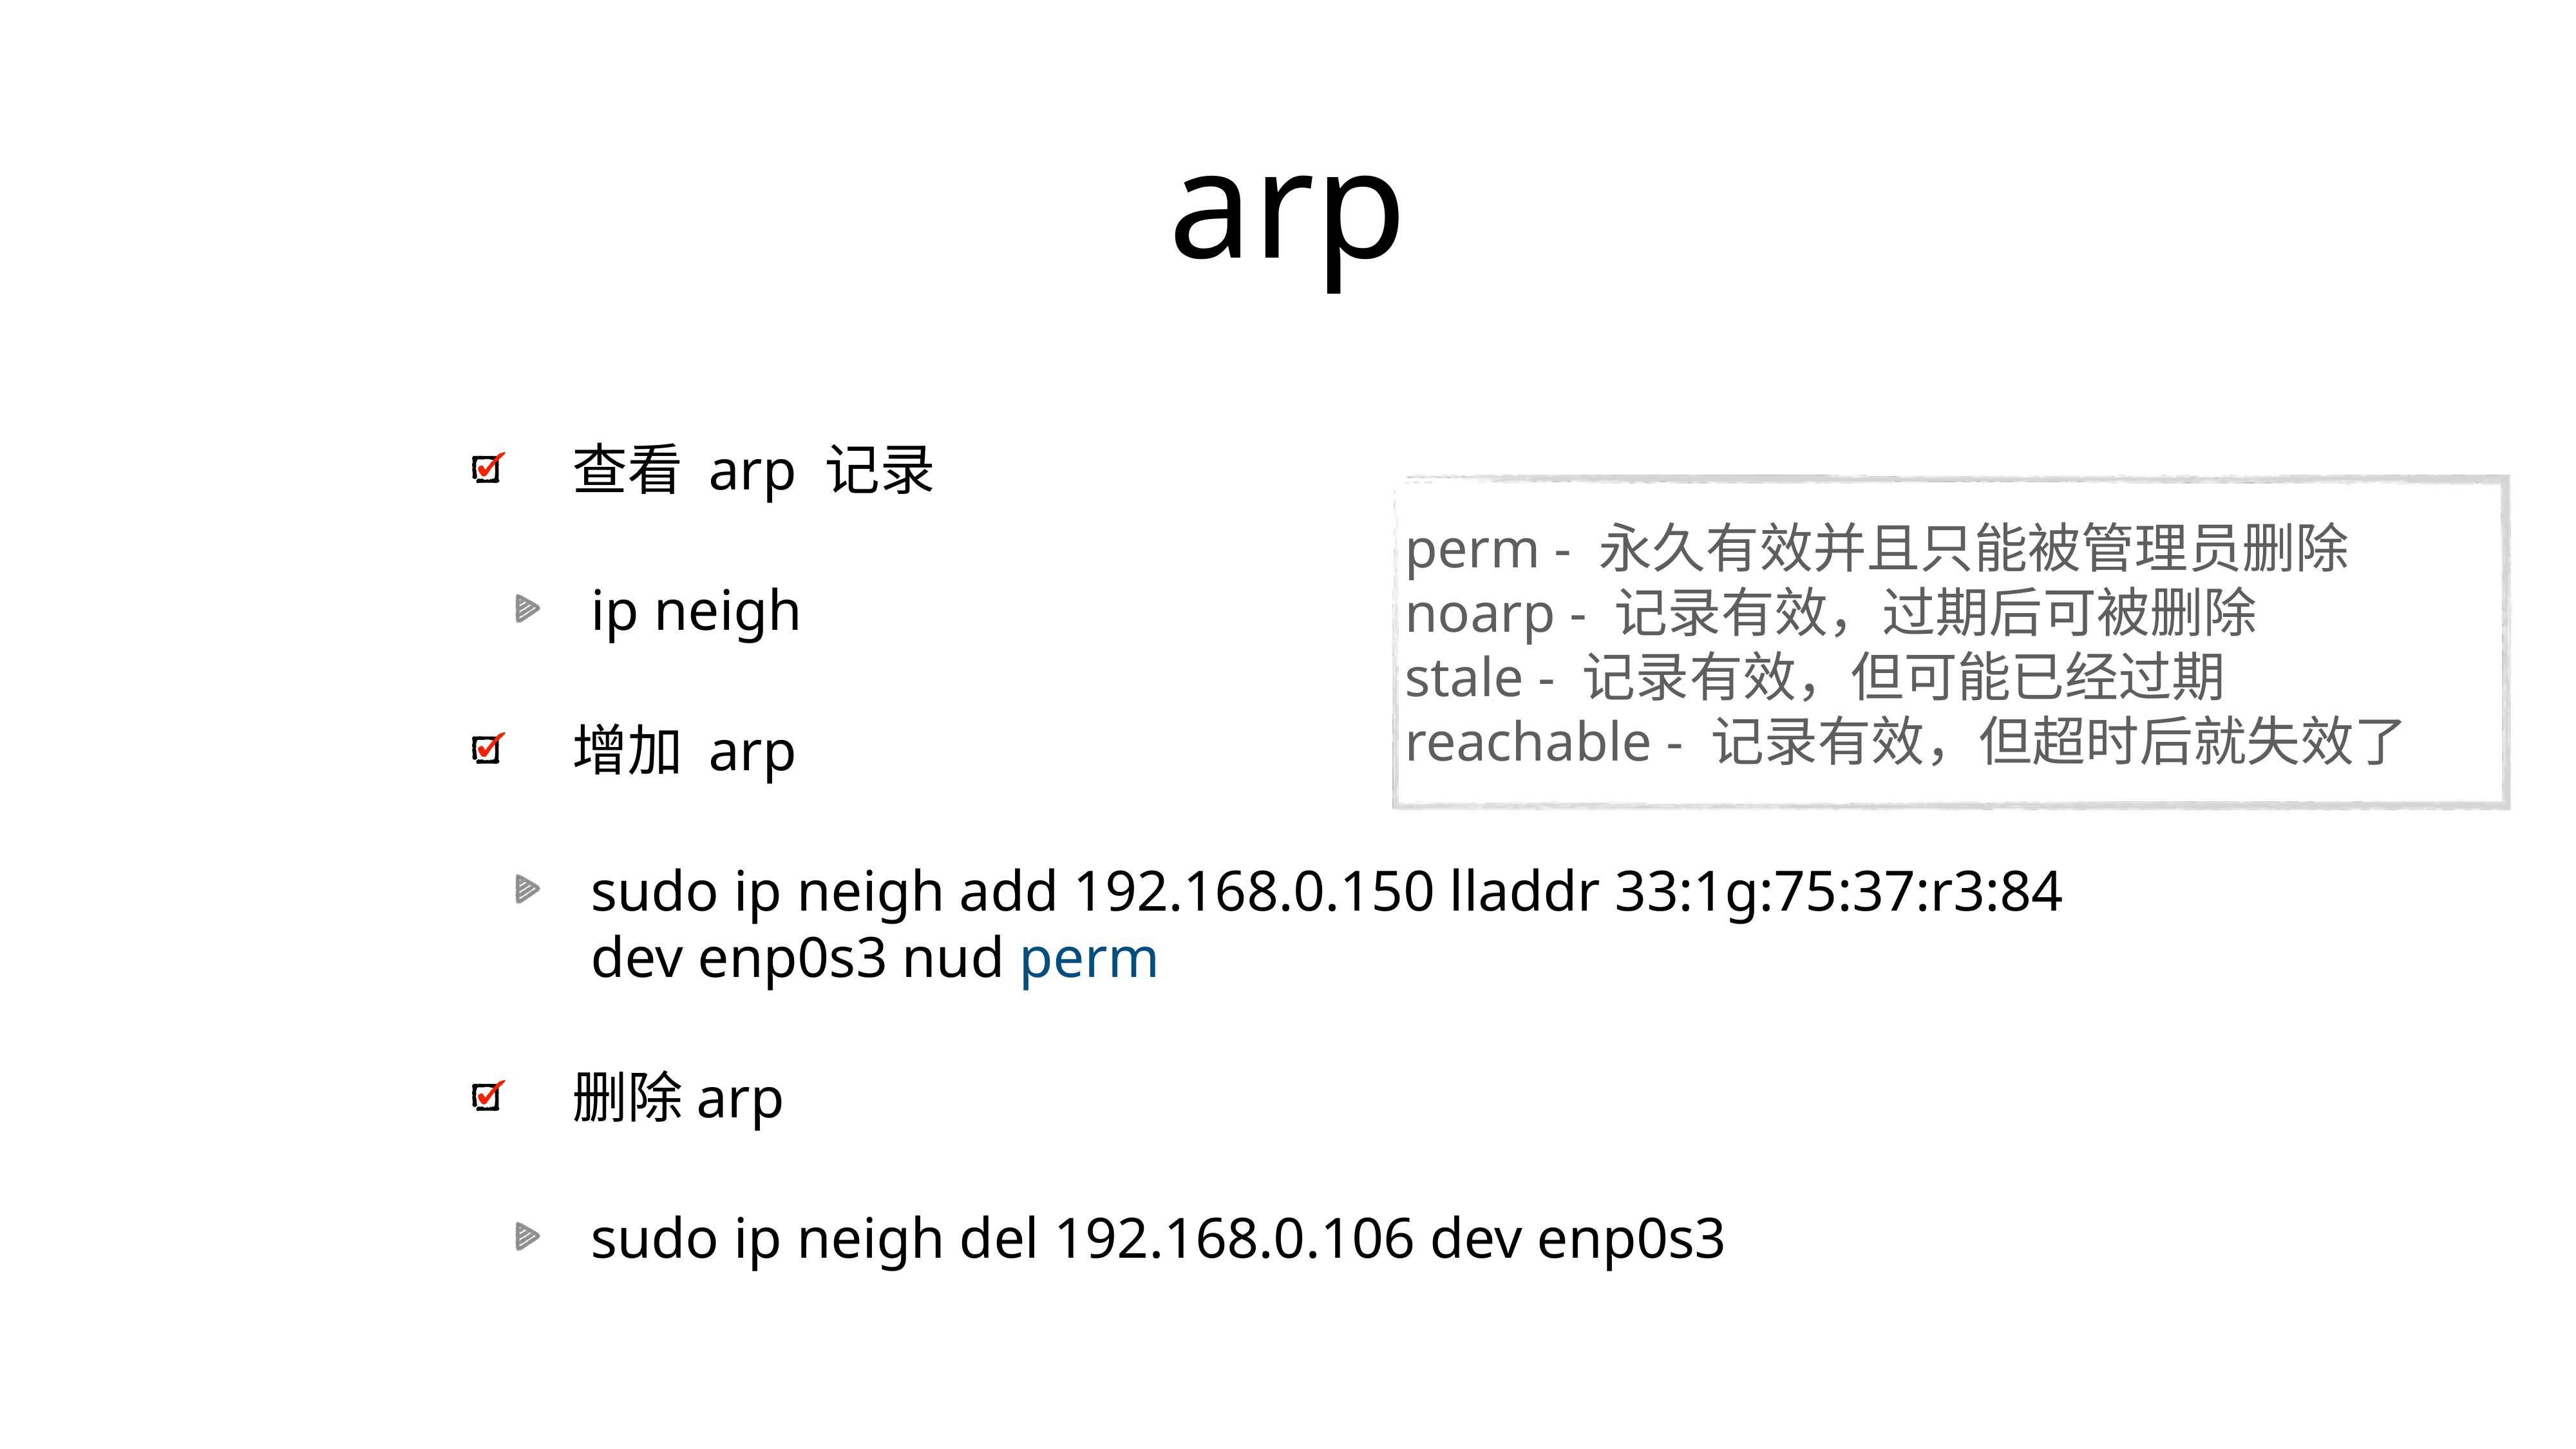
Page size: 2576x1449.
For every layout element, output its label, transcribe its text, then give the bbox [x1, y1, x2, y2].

picture [471, 1080, 506, 1112]
title arp [463, 37, 2113, 359]
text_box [1392, 473, 2512, 811]
list 查看 arp 记录 ip neigh 增加 arp sudo ip neigh add 192.168.0.150 lladdr 33:1g:75:37:r3:84 dev enp0s3 nud perm 删除arp sudo ip neigh del 192.168.0.106 dev enp0s3 [463, 384, 2113, 1320]
picture [515, 873, 542, 905]
picture [471, 452, 506, 484]
picture [515, 592, 542, 624]
picture [471, 732, 506, 764]
picture [515, 1220, 542, 1252]
